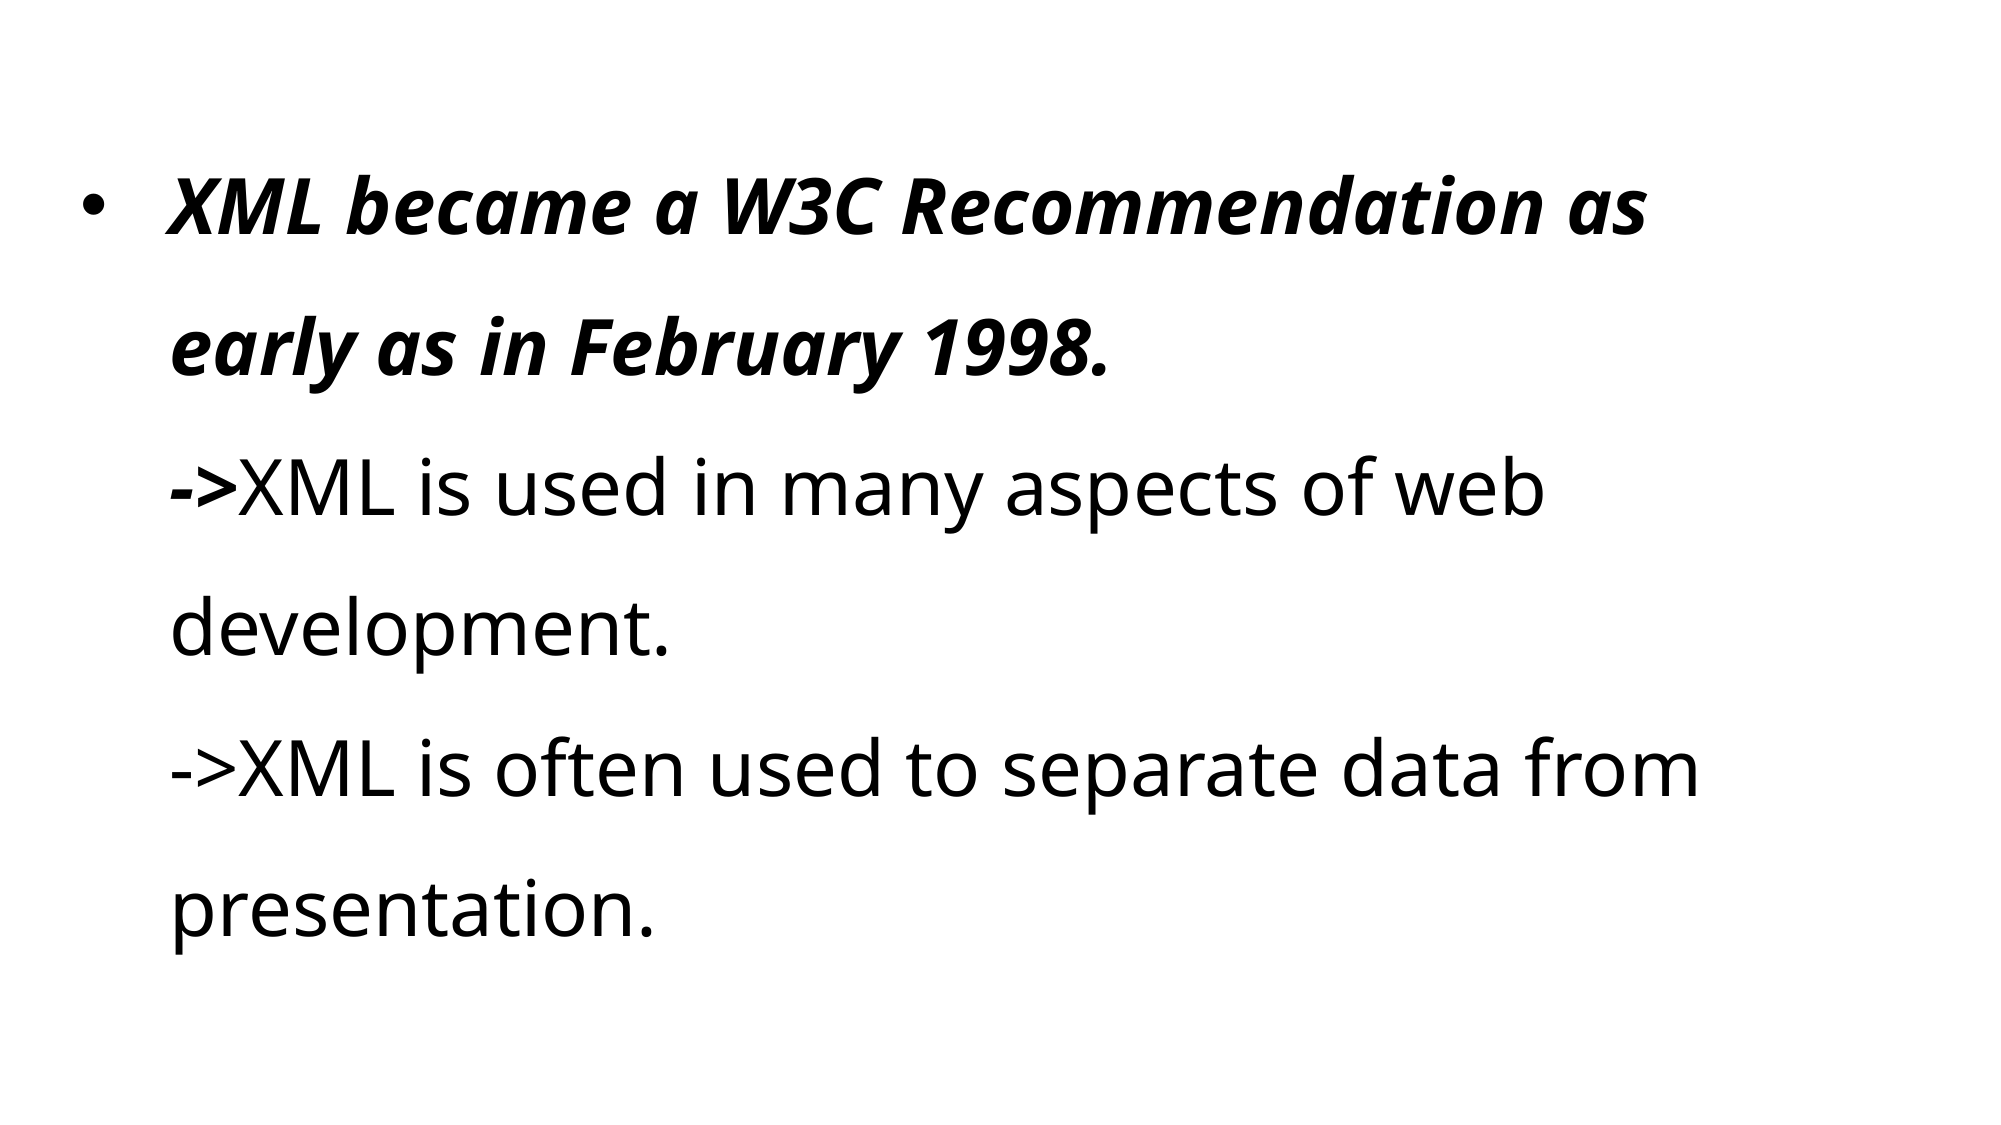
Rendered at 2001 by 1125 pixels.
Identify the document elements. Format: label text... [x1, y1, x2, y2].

title XML became a W3C Recommendation as early as in February 1998. ->XML is used in many aspects of web development. ->XML is often used to separate data from presentation. [65, 97, 1863, 1058]
